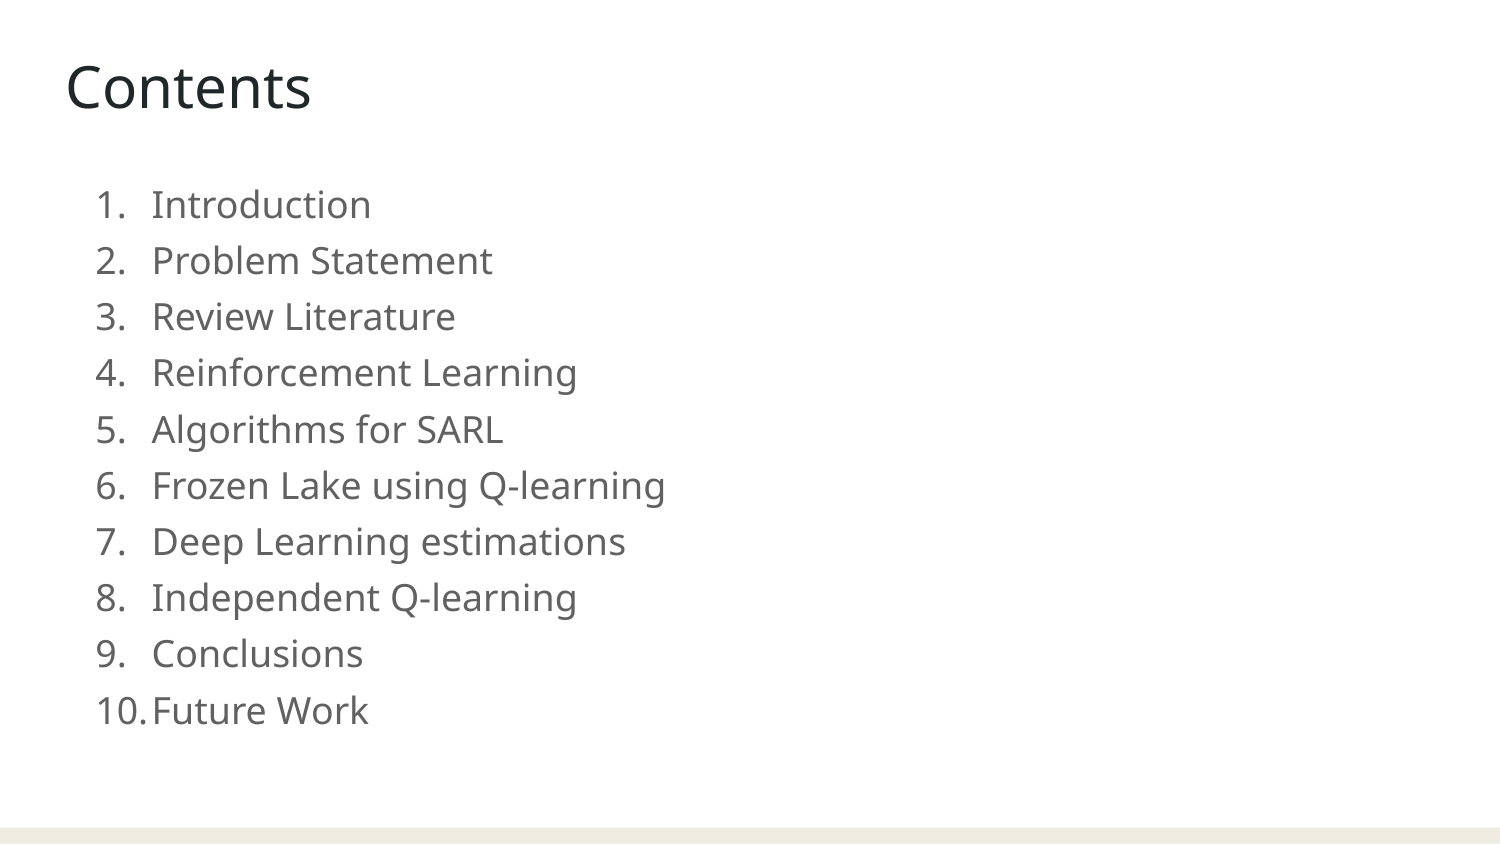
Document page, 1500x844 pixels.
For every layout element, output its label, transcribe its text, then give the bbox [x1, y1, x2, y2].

text_box Contents [51, 35, 1449, 130]
text_box Introduction Problem Statement Review Literature Reinforcement Learning Algorithms for SARL Frozen Lake using Q-learning Deep Learning estimations Independent Q-learning Conclusions Future Work [61, 154, 1460, 791]
